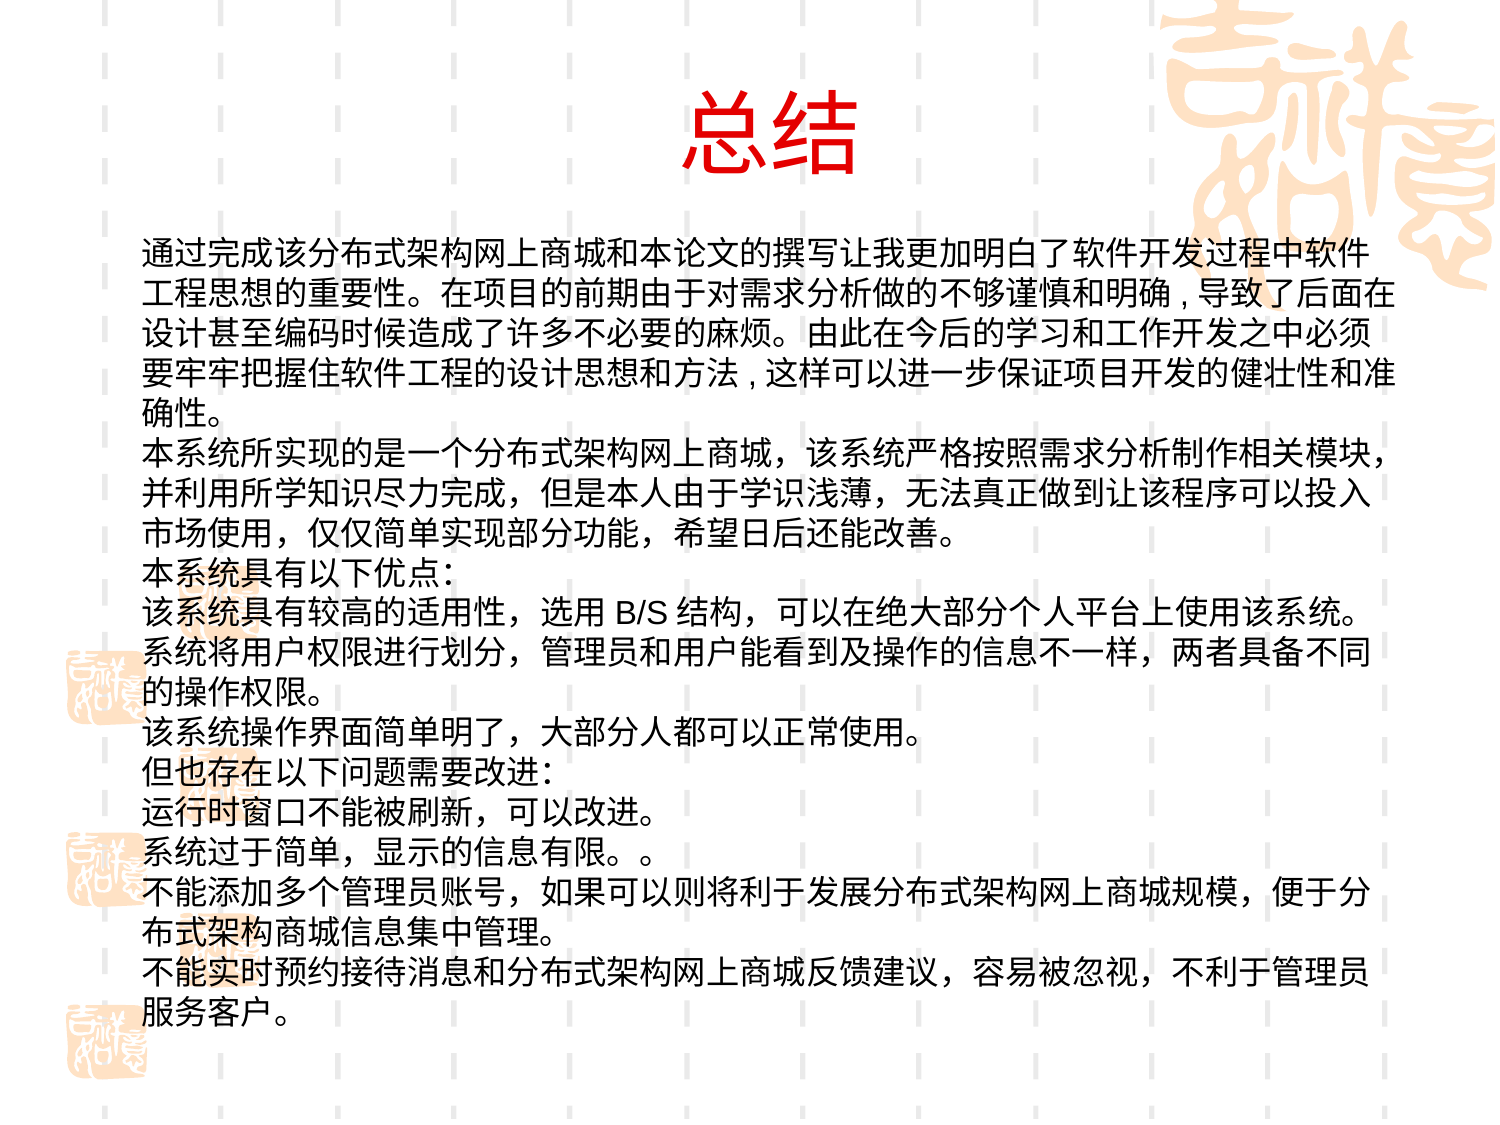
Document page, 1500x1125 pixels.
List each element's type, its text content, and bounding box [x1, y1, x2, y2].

text_box 通过完成该分布式架构网上商城和本论文的撰写让我更加明白了软件开发过程中软件工程思想的重要性。在项目的前期由于对需求分析做的不够谨慎和明确,导致了后面在设计甚至编码时候造成了许多不必要的麻烦。由此在今后的学习和工作开发之中必须要牢牢把握住软件工程的设计思想和方法,这样可以进一步保证项目开发的健壮性和准确性。 本系统所实现的是一个分布式架构网上商城，该系统严格按照需求分析制作相关模块，并利用所学知识尽力完成，但是本人由于学识浅薄，无法真正做到让该程序可以投入市场使用，仅仅简单实现部分功能，希望日后还能改善。 本系统具有以下优点： 该系统具有较高的适用性，选用B/S结构，可以在绝大部分个人平台上使用该系统。 系统将用户权限进行划分，管理员和用户能看到及操作的信息不一样，两者具备不同的操作权限。 该系统操作界面简单明了，大部分人都可以正常使用。 但也存在以下问题需要改进： 运行时窗口不能被刷新，可以改进。 系统过于简单，显示的信息有限。。 不能添加多个管理员账号，如果可以则将利于发展分布式架构网上商城规模，便于分布式架构商城信息集中管理。 不能实时预约接待消息和分布式架构网上商城反馈建议，容易被忽视，不利于管理员服务客户。 [126, 224, 1412, 1039]
title 总结 [48, 37, 1451, 226]
